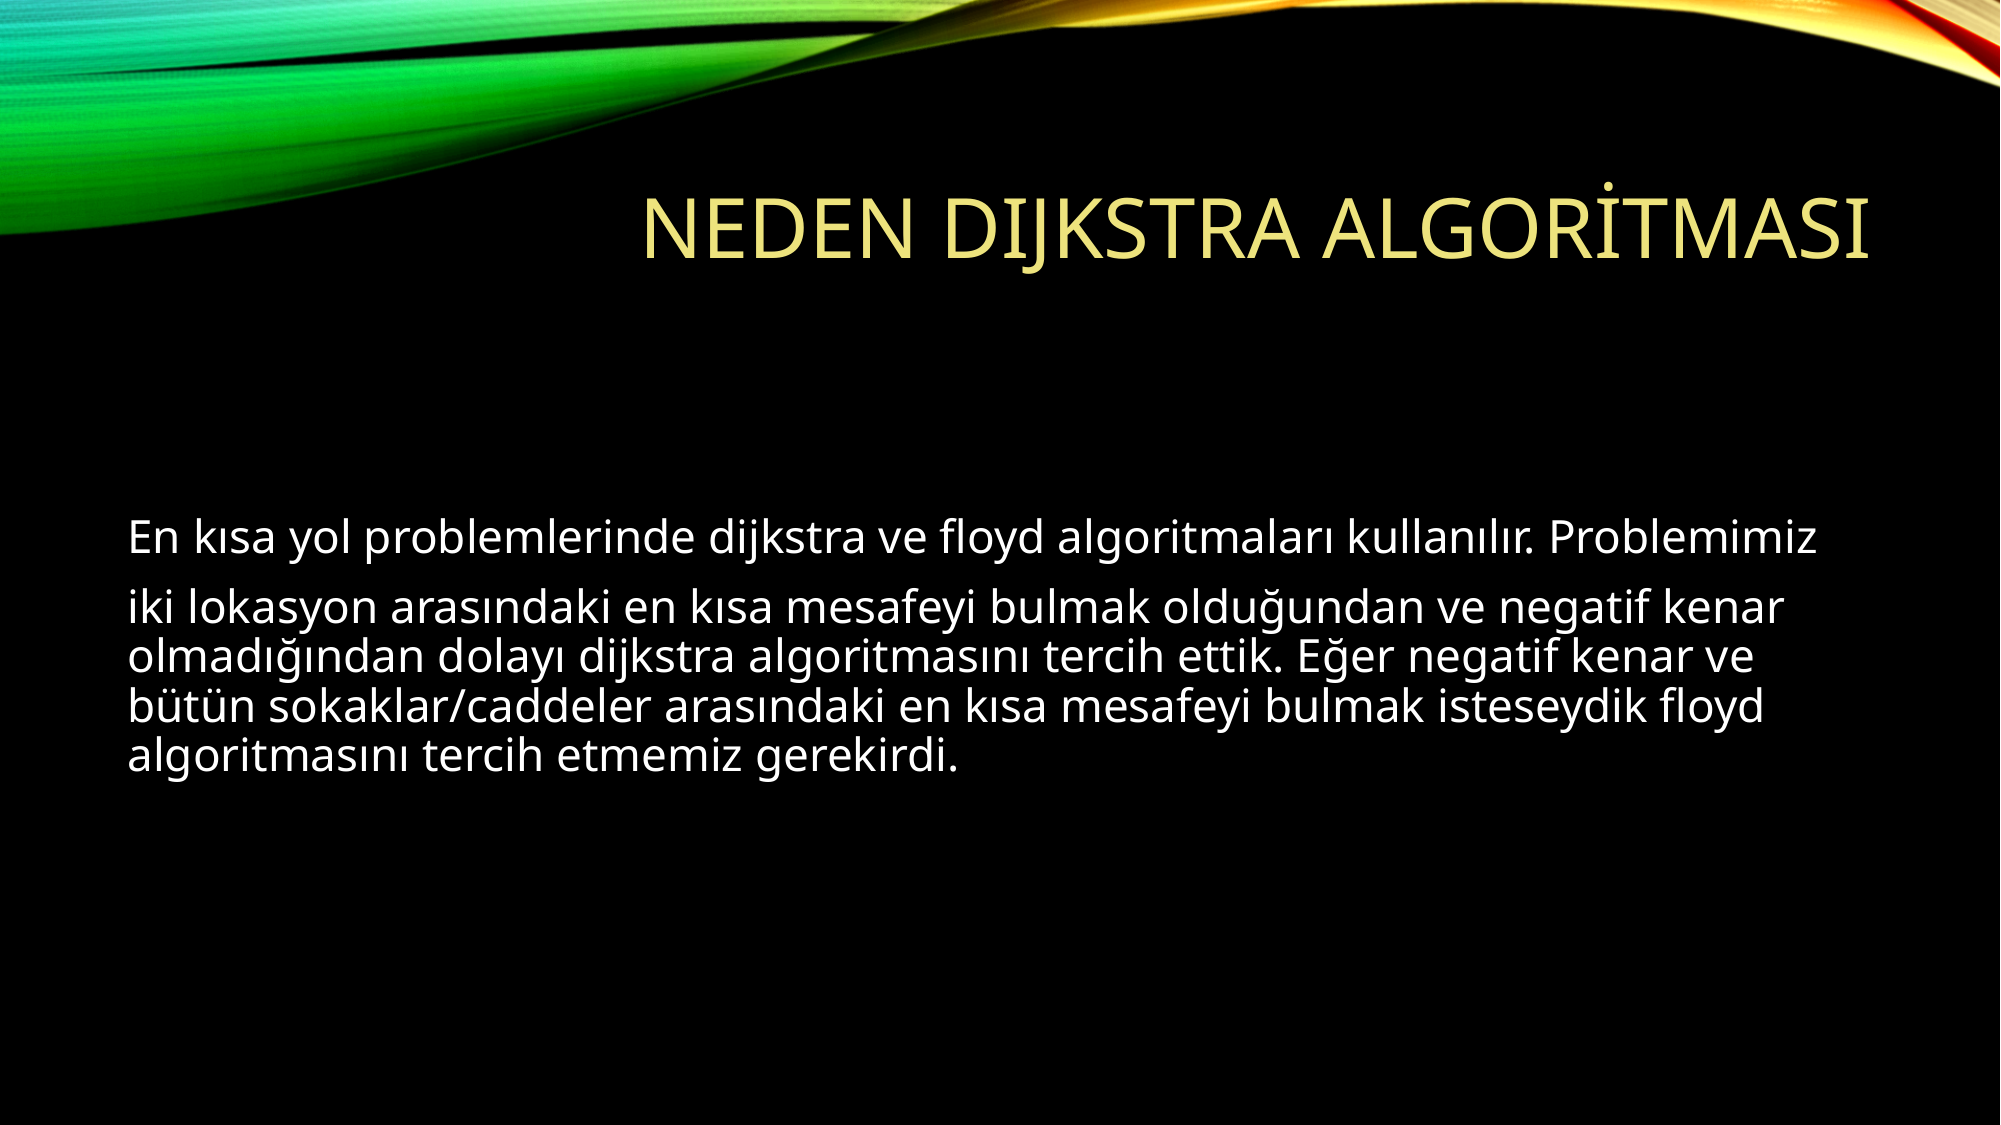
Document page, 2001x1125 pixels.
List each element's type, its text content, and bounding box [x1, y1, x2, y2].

list En kısa yol problemlerinde dijkstra ve floyd algoritmaları kullanılır. Problemimiz iki lokasyon arasındaki en kısa mesafeyi bulmak olduğundan ve negatif kenar olmadığından dolayı dijkstra algoritmasını tercih ettik. Eğer negatif kenar ve bütün sokaklar/caddeler arasındaki en kısa mesafeyi bulmak isteseydik floyd algoritmasını tercih etmemiz gerekirdi. [112, 360, 1888, 1021]
title NEDEN DIjkstra algoritması [474, 125, 1888, 338]
picture [0, 0, 2000, 237]
